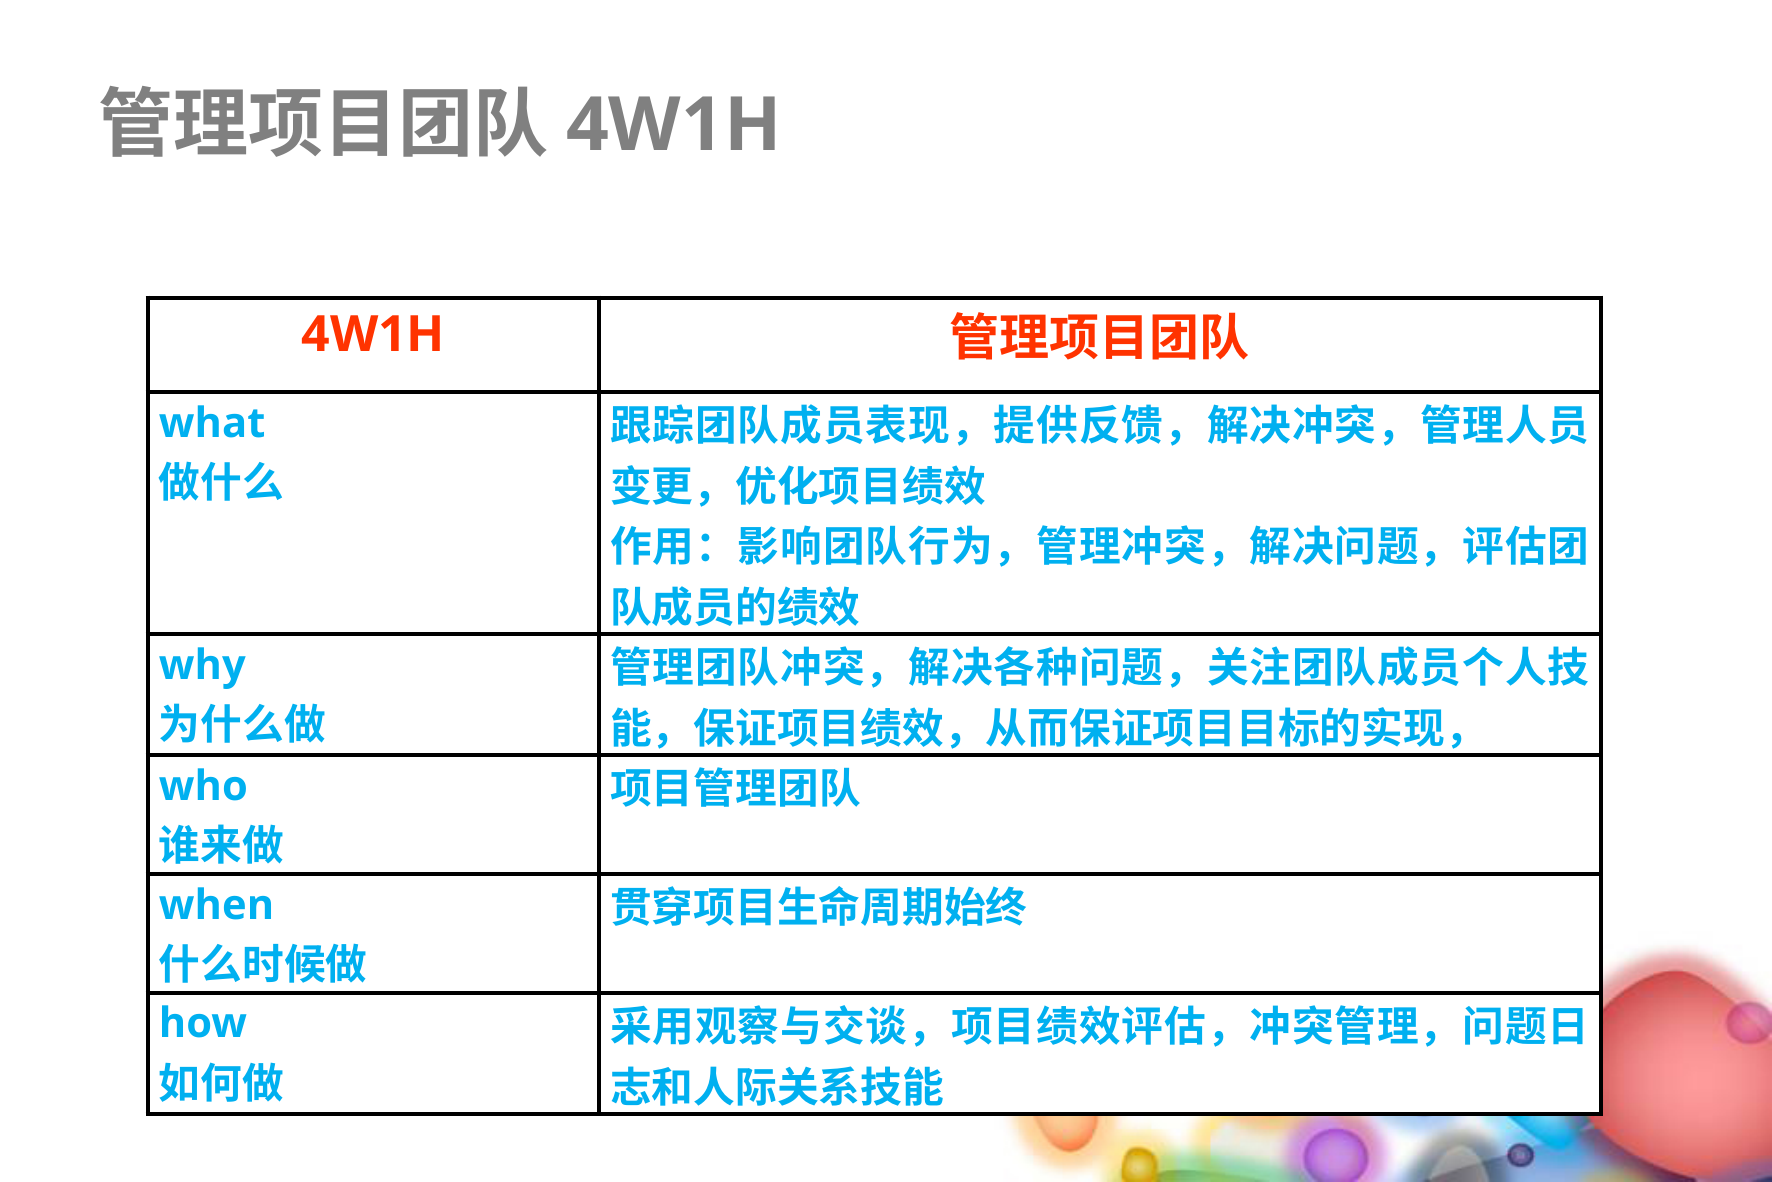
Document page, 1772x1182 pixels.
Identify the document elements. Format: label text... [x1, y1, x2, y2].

table_header 4W1H [150, 300, 597, 390]
text_box 管理项目团队4W1H [81, 73, 1676, 168]
table_cell why 为什么做 [150, 636, 597, 753]
table_cell what 做什么 [150, 394, 597, 632]
table_cell 贯穿项目生命周期始终 [601, 876, 1599, 991]
table_cell 项目管理团队 [601, 757, 1599, 872]
table_cell 采用观察与交谈，项目绩效评估，冲突管理，问题日志和人际关系技能 [601, 995, 1599, 1112]
table_cell 管理团队冲突，解决各种问题，关注团队成员个人技能，保证项目绩效，从而保证项目目标的实现， [601, 636, 1599, 753]
table_cell 跟踪团队成员表现，提供反馈，解决冲突，管理人员变更，优化项目绩效 作用：影响团队行为，管理冲突，解决问题，评估团队成员的绩效 [601, 394, 1599, 632]
picture [0, 0, 1772, 1182]
table_cell how 如何做 [150, 995, 597, 1112]
table_cell when 什么时候做 [150, 876, 597, 991]
table_header 管理项目团队 [601, 300, 1599, 390]
table_cell who 谁来做 [150, 757, 597, 872]
